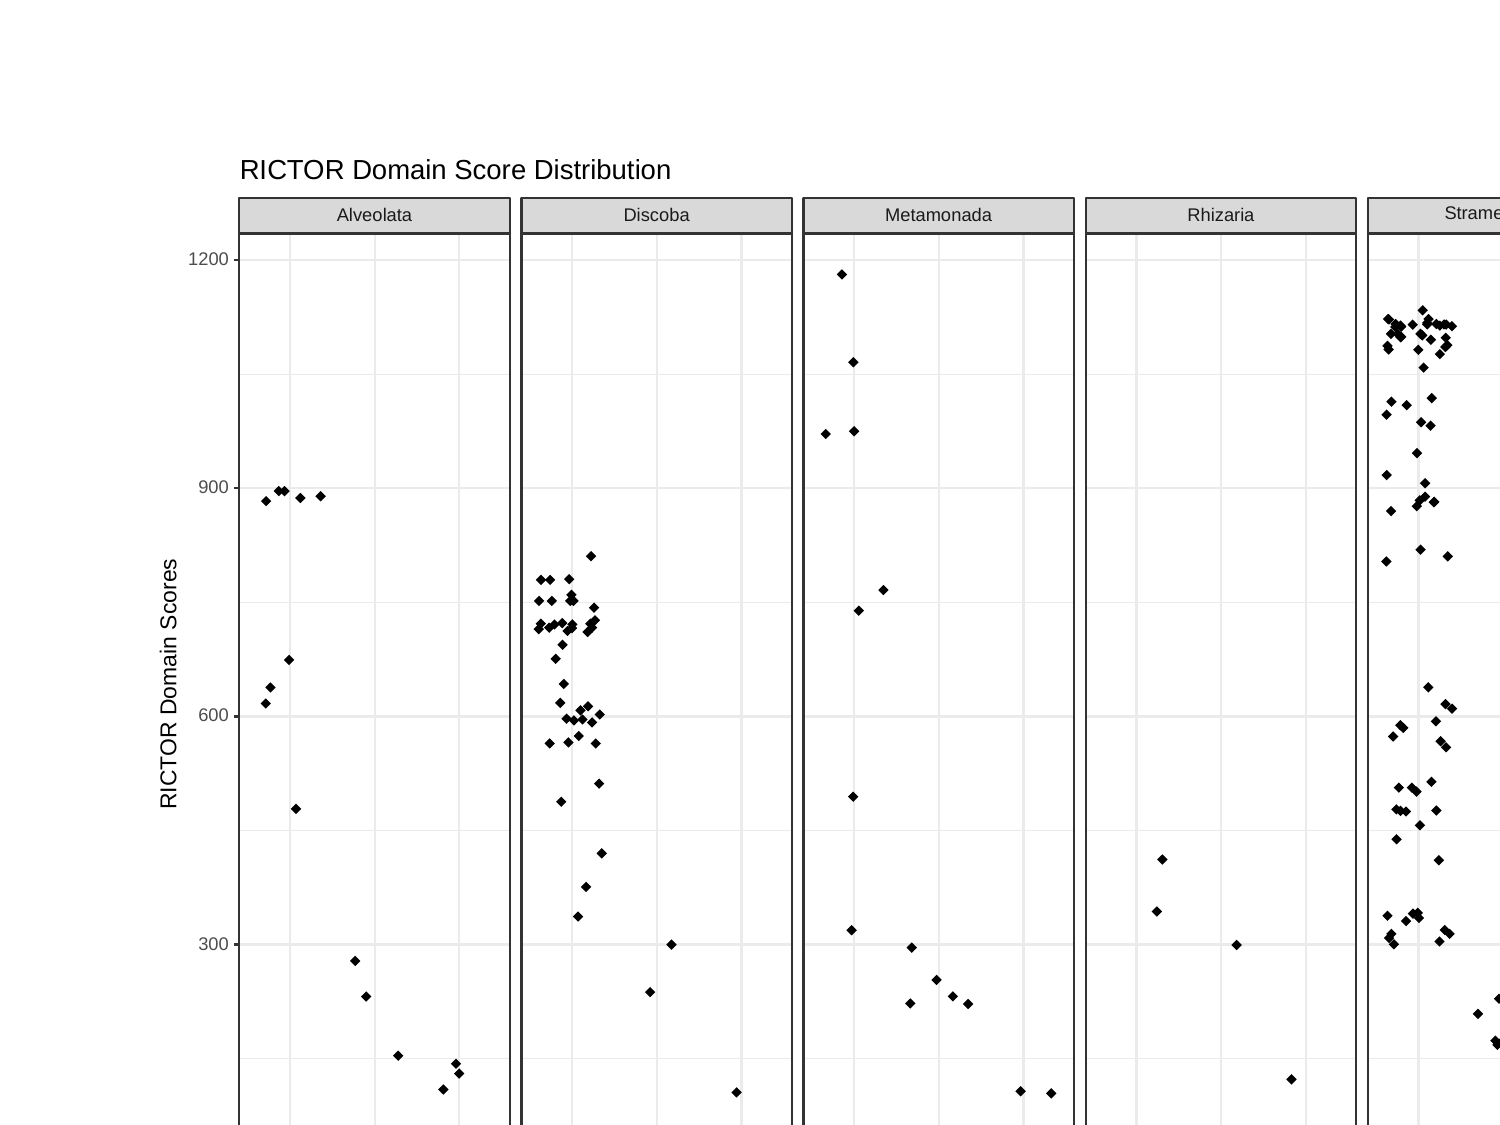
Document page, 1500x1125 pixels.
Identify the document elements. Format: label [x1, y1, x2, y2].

text_box [149, 149, 1500, 1125]
